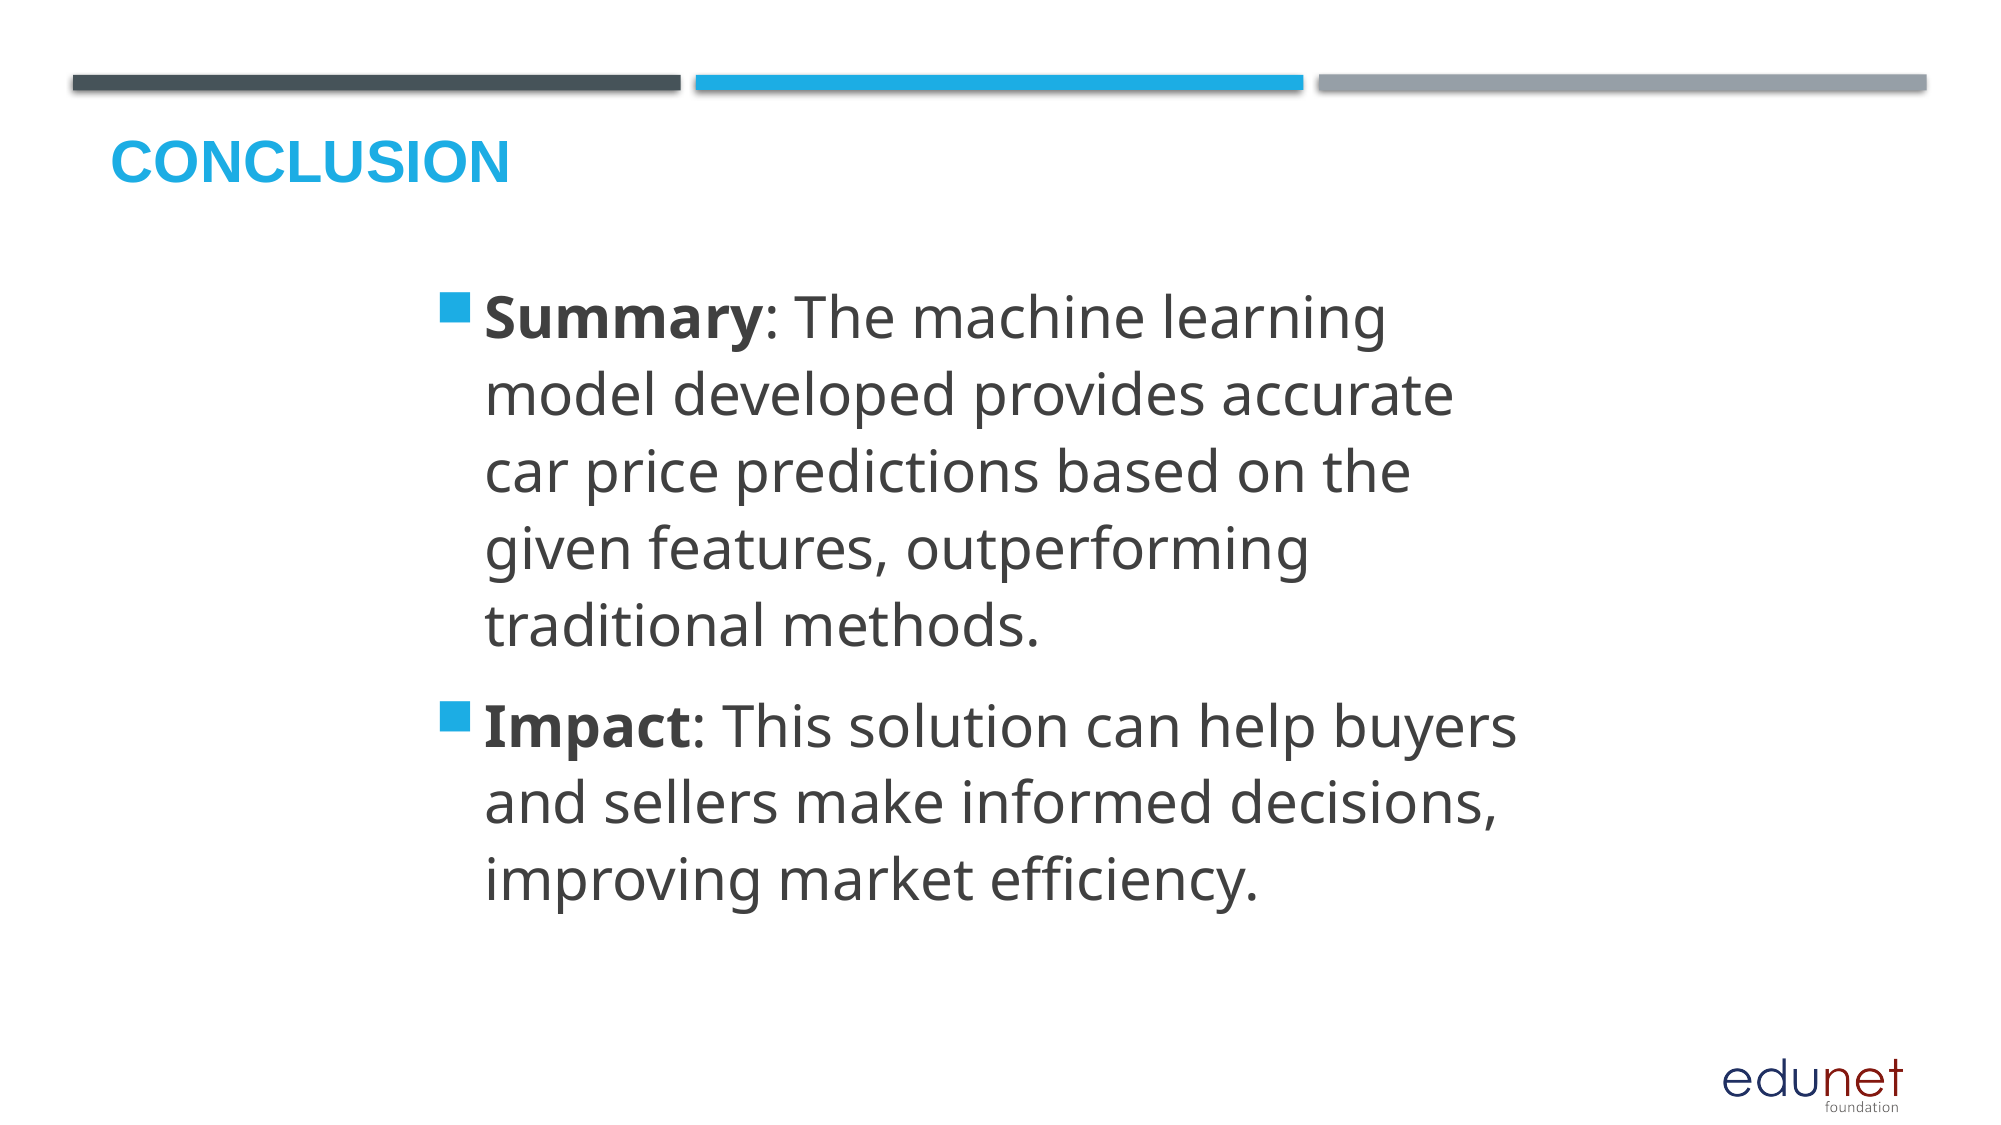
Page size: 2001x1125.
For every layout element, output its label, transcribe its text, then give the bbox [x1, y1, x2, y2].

list Summary: The machine learning model developed provides accurate car price predictions based on the given features, outperforming traditional methods. Impact: This solution can help buyers and sellers make informed decisions, improving market efficiency. [419, 209, 1568, 977]
title Conclusion [95, 115, 1905, 203]
picture [1719, 1056, 1905, 1116]
